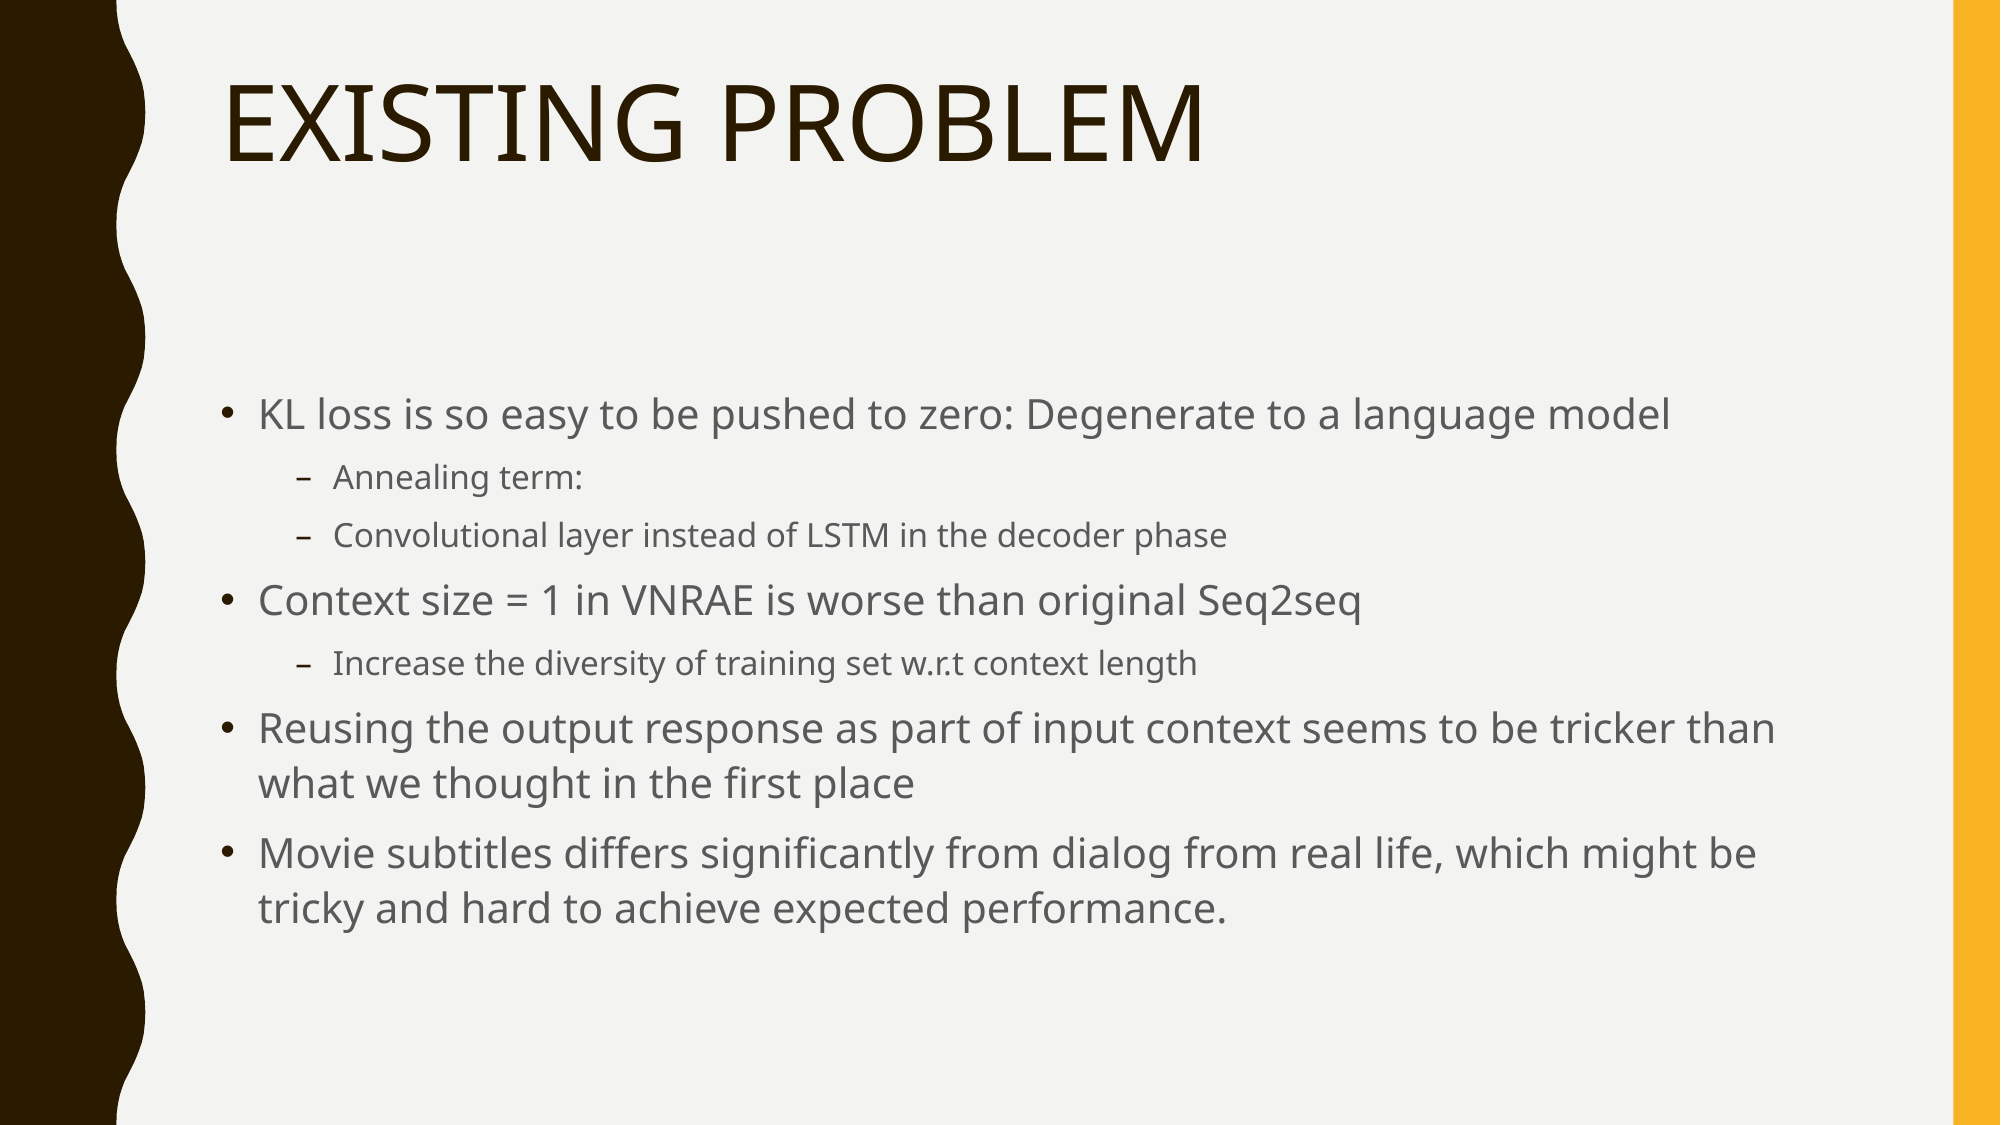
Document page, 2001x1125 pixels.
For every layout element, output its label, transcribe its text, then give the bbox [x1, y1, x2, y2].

title EXISTING PROBLEM [205, 62, 1875, 308]
